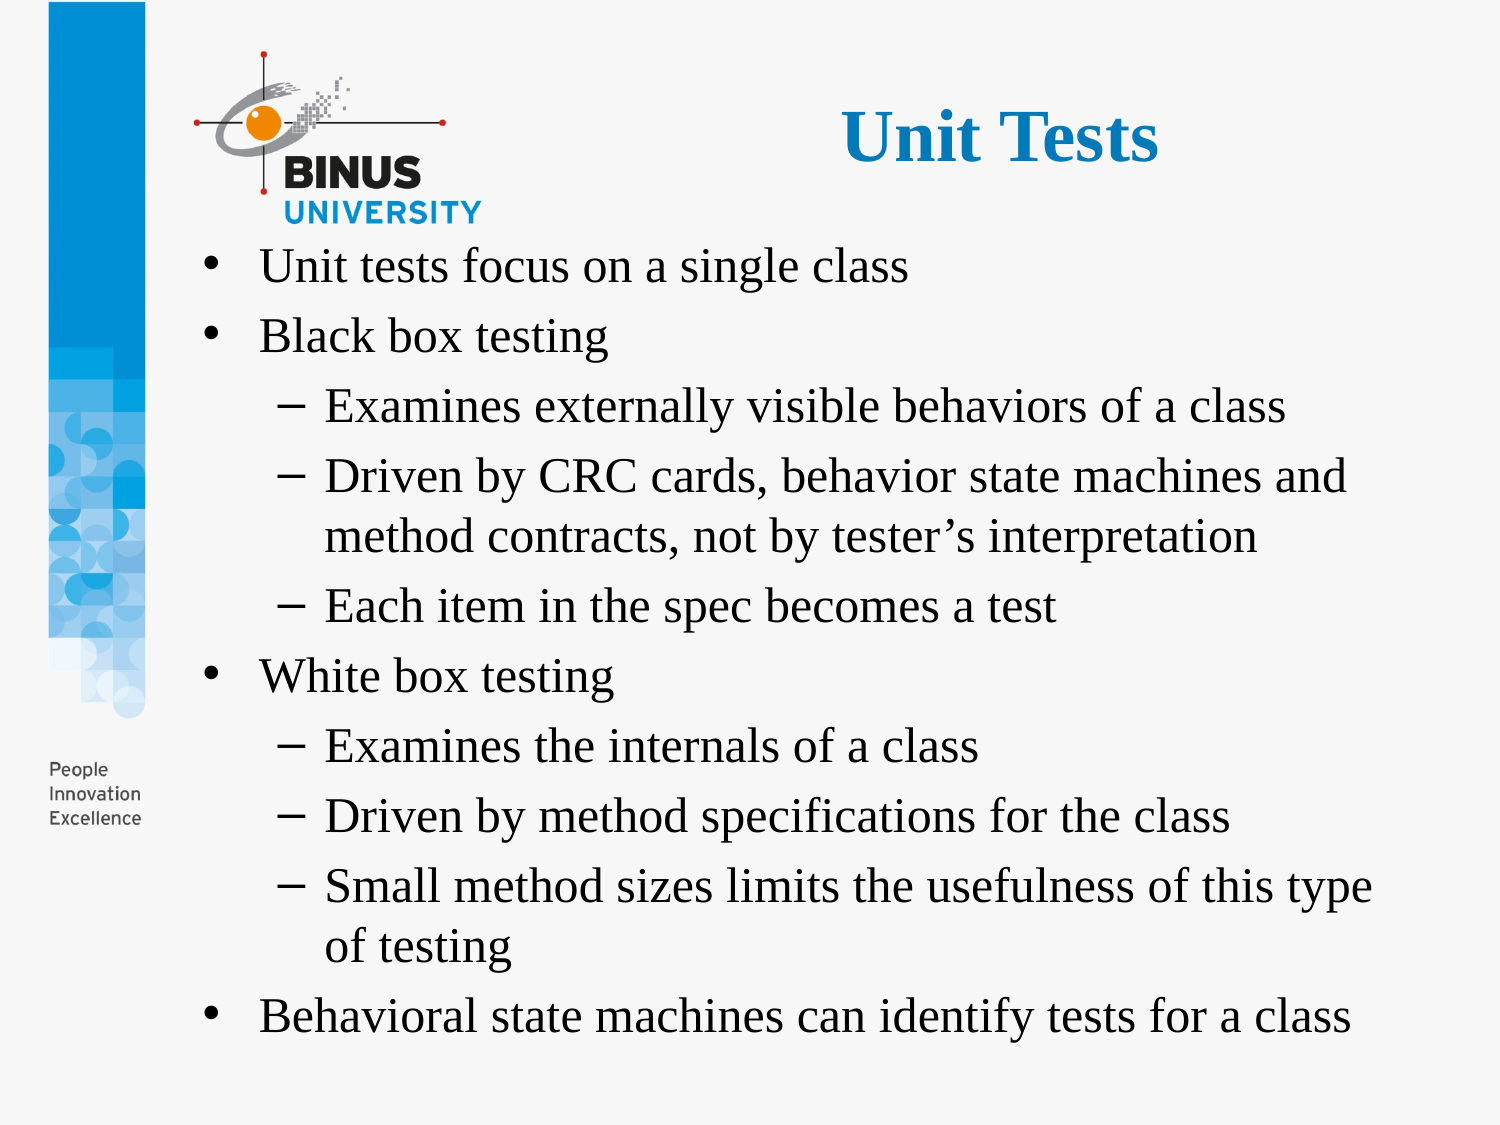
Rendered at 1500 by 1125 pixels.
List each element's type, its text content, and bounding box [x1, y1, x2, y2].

picture [392, 216, 400, 224]
picture [392, 206, 401, 211]
picture [313, 212, 322, 224]
title Unit Tests [612, 37, 1388, 224]
picture [0, 0, 1500, 845]
list Unit tests focus on a single class Black box testing Examines externally visible behaviors of a class Driven by CRC cards, behavior state machines and method contracts, not by tester’s interpretation Each item in the spec becomes a test White box testing Examines the internals of a class Driven by method specifications for the class Small method sizes limits the usefulness of this type of testing Behavioral state machines can identify tests for a class [187, 224, 1425, 988]
